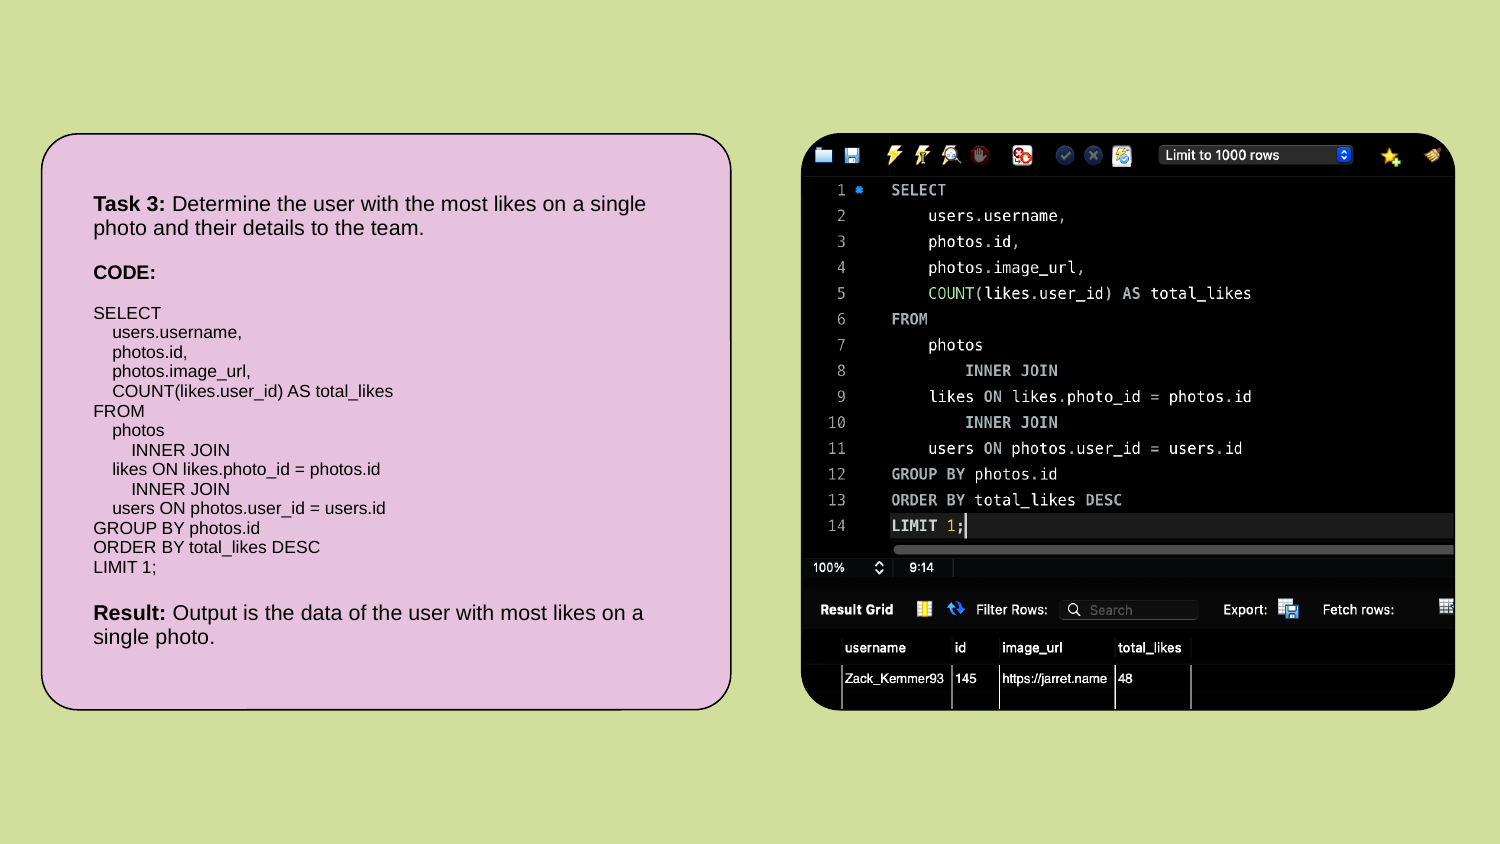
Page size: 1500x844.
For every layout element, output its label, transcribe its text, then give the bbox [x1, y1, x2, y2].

list Task 3: Determine the user with the most likes on a single photo and their details to the team. CODE: SELECT users.username, photos.id, photos.image_url, COUNT(likes.user_id) AS total_likes FROM photos INNER JOIN likes ON likes.photo_id = photos.id INNER JOIN users ON photos.user_id = users.id GROUP BY photos.id ORDER BY total_likes DESC LIMIT 1; Result: Output is the data of the user with most likes on a single photo. [78, 177, 695, 667]
text_box [41, 133, 731, 710]
picture [801, 133, 1455, 710]
